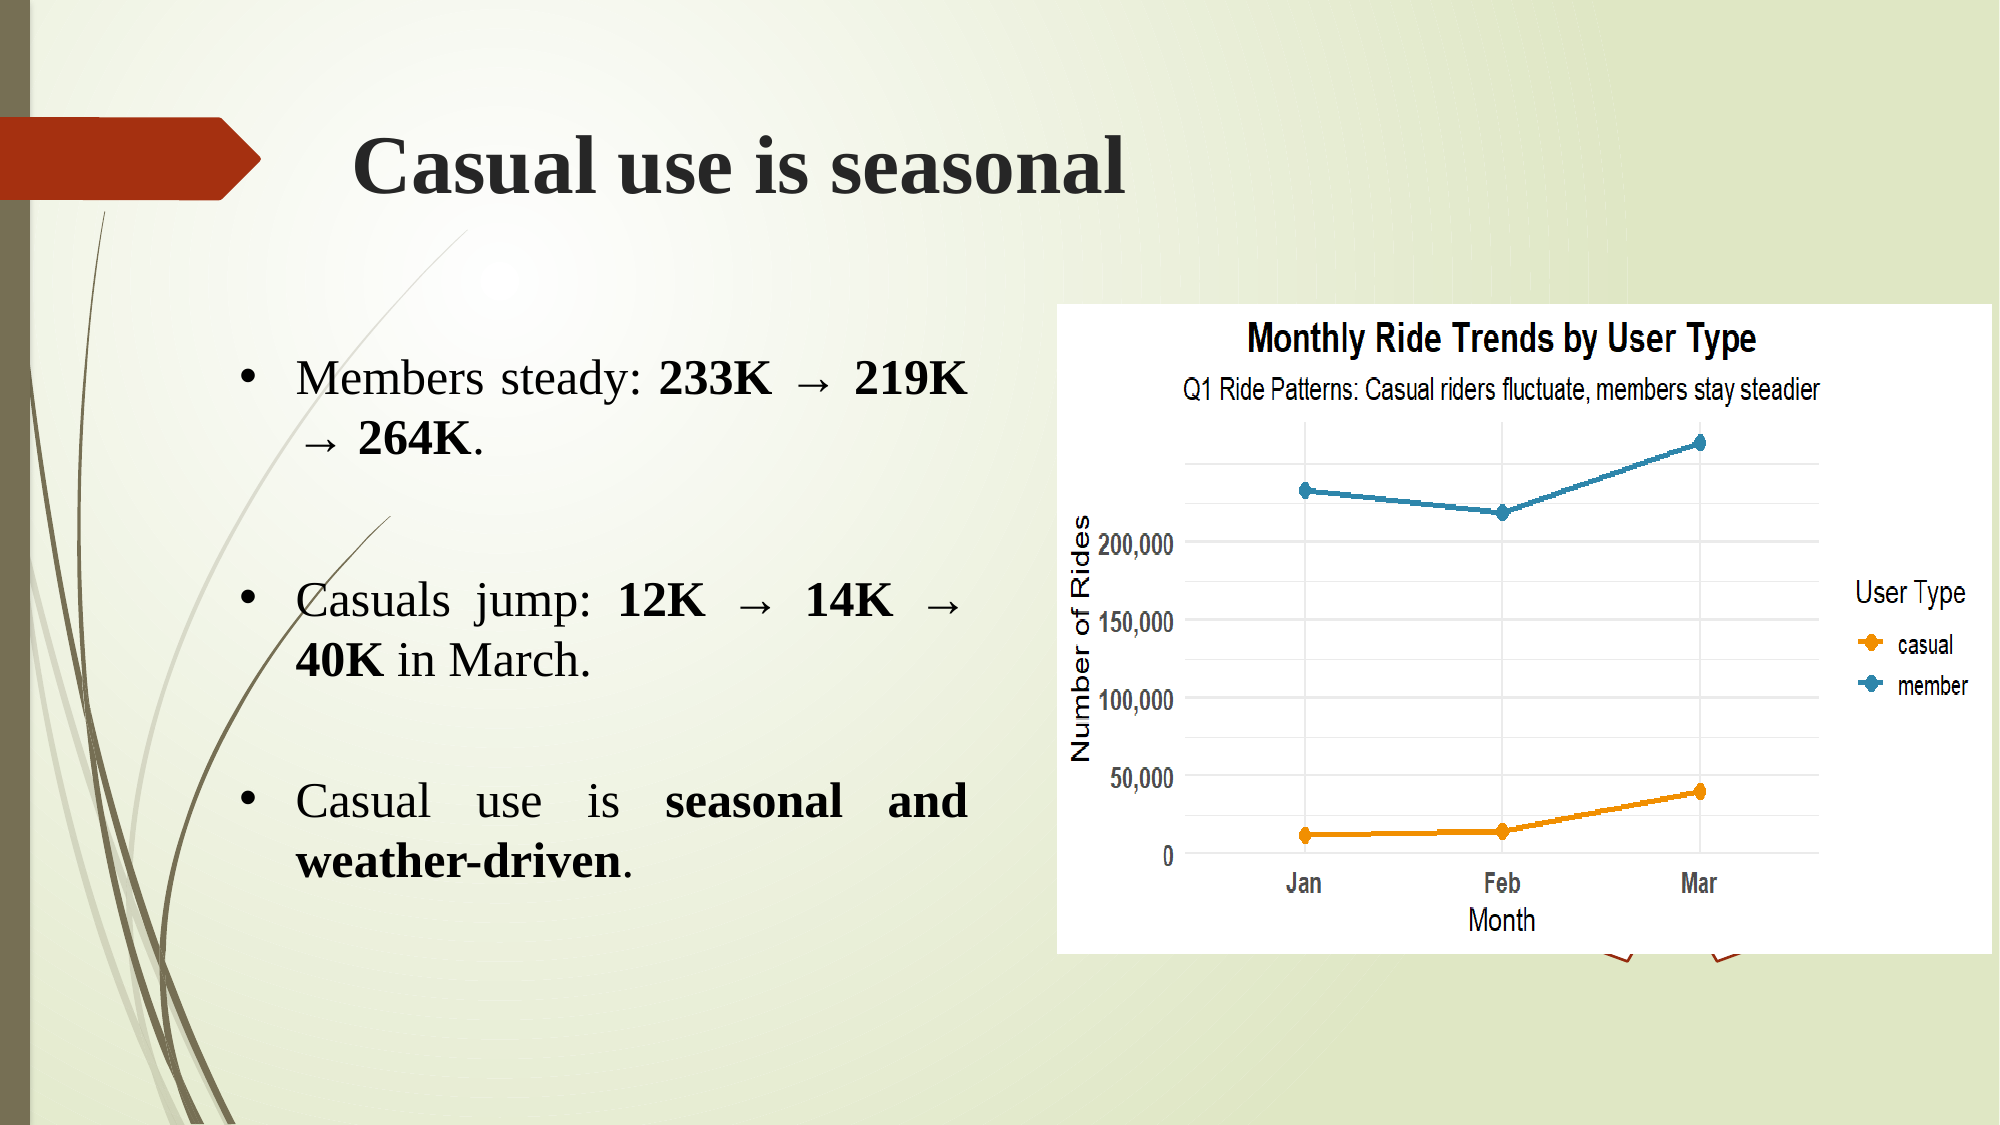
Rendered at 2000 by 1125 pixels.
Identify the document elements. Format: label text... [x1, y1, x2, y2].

title Casual use is seasonal [336, 102, 1887, 313]
text_box Members steady: 233K → 219K → 264K. Casuals jump: 12K → 14K → 40K in March. Casual use is seasonal and weather-driven. [149, 337, 983, 895]
picture [1056, 304, 1993, 954]
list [1178, 962, 1887, 969]
